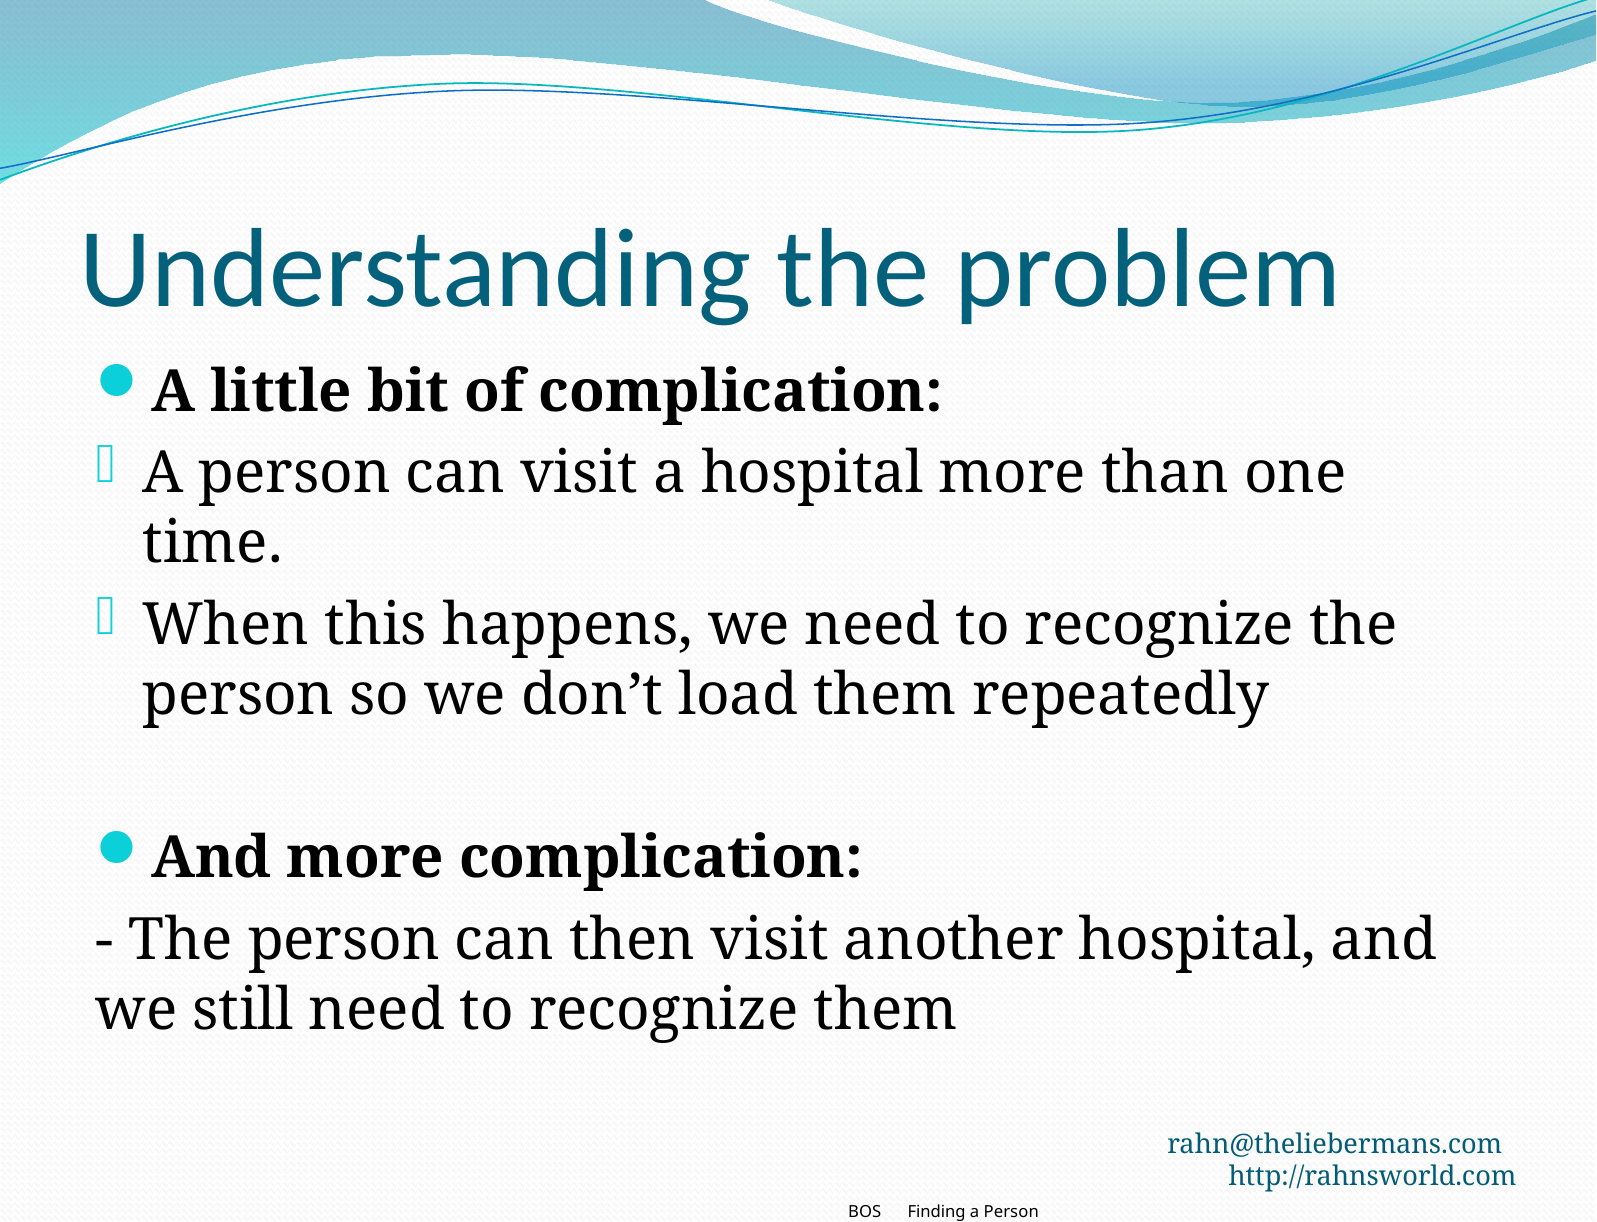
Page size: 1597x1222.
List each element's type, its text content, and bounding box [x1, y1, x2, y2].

title Understanding the problem [79, 125, 1517, 329]
footer rahn@theliebermans.com http://rahnsworld.com [931, 1126, 1517, 1192]
list A little bit of complication: A person can visit a hospital more than one time. When this happens, we need to recognize the person so we don’t load them repeatedly And more complication: - The person can then visit another hospital, and we still need to recognize them [79, 344, 1517, 1127]
